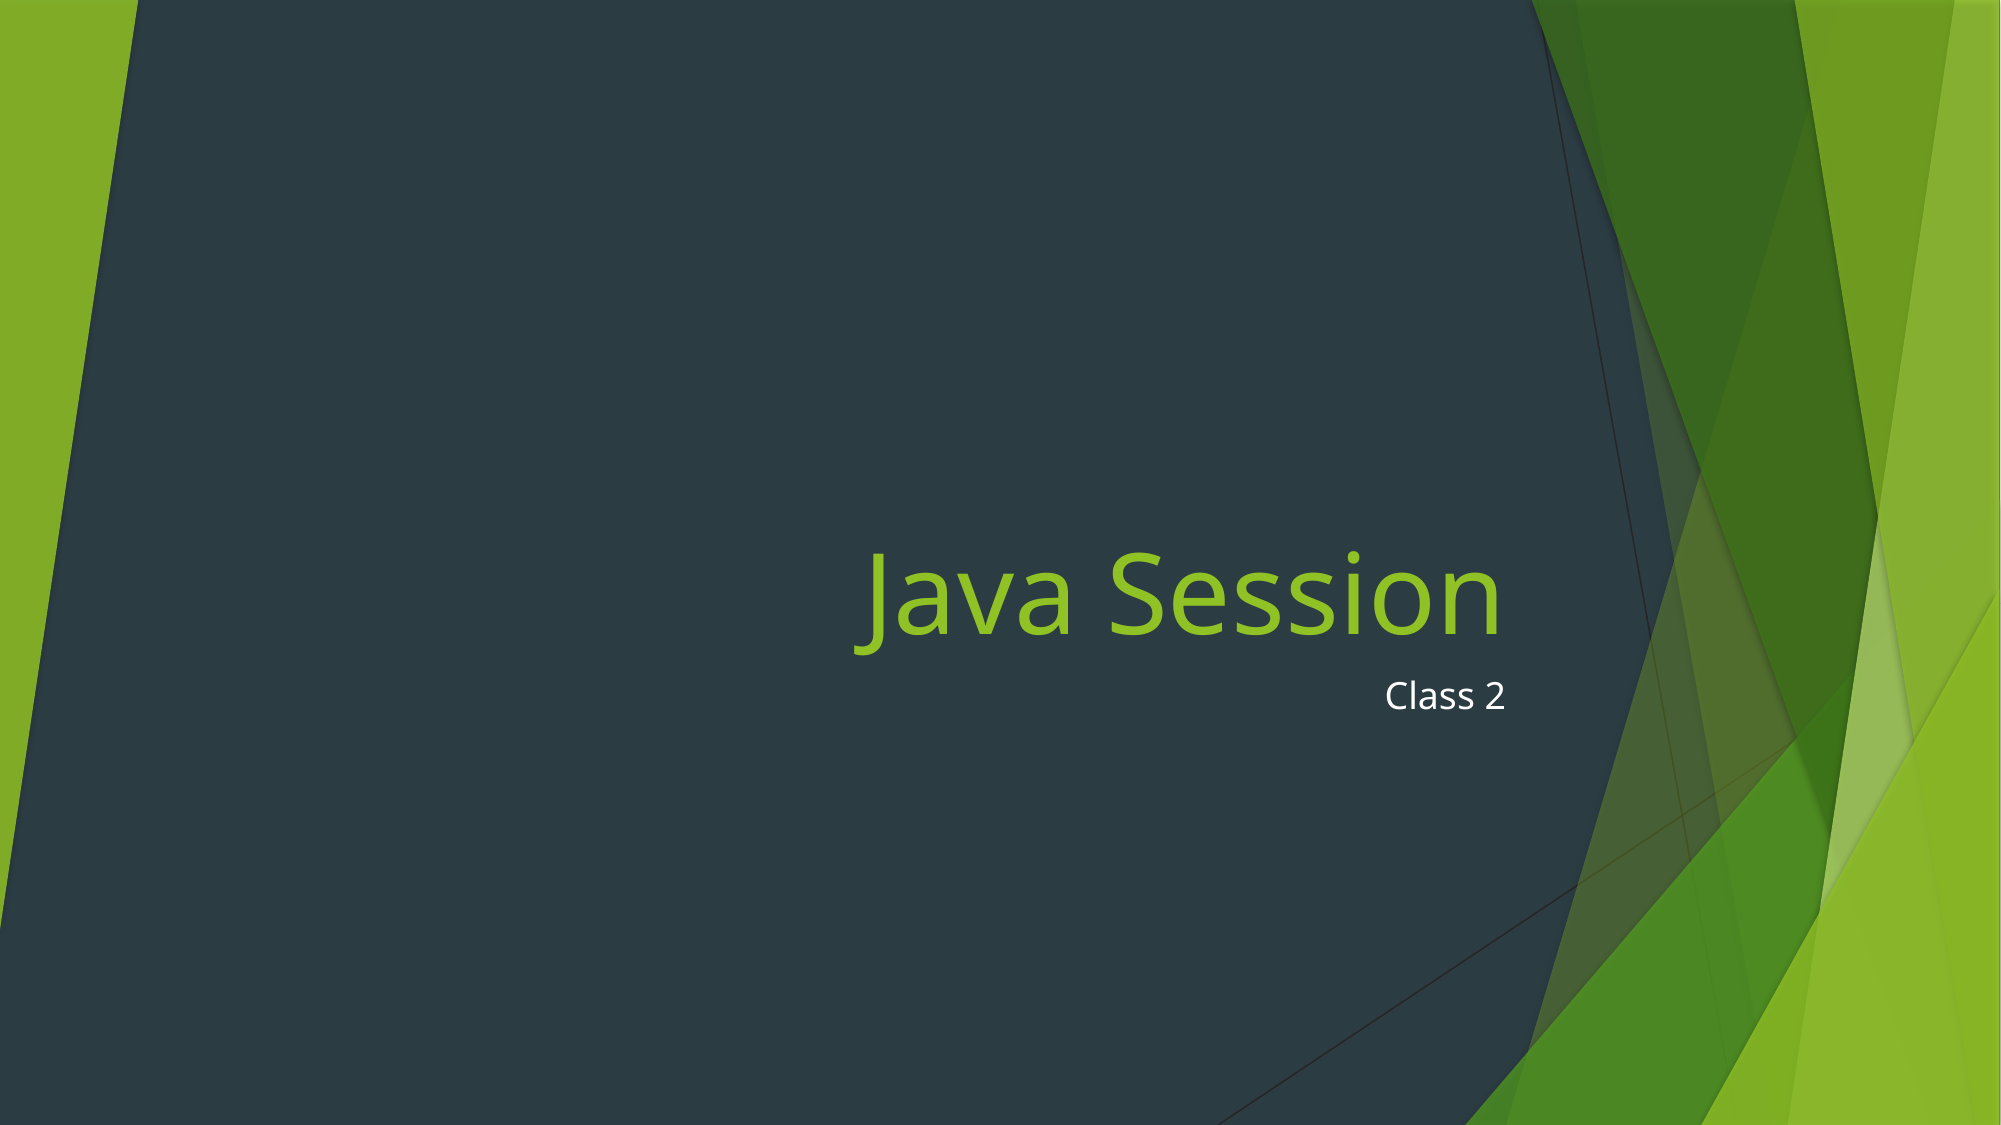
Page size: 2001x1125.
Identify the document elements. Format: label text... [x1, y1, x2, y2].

subtitle Class 2 [247, 664, 1522, 845]
title Java Session [247, 394, 1522, 664]
